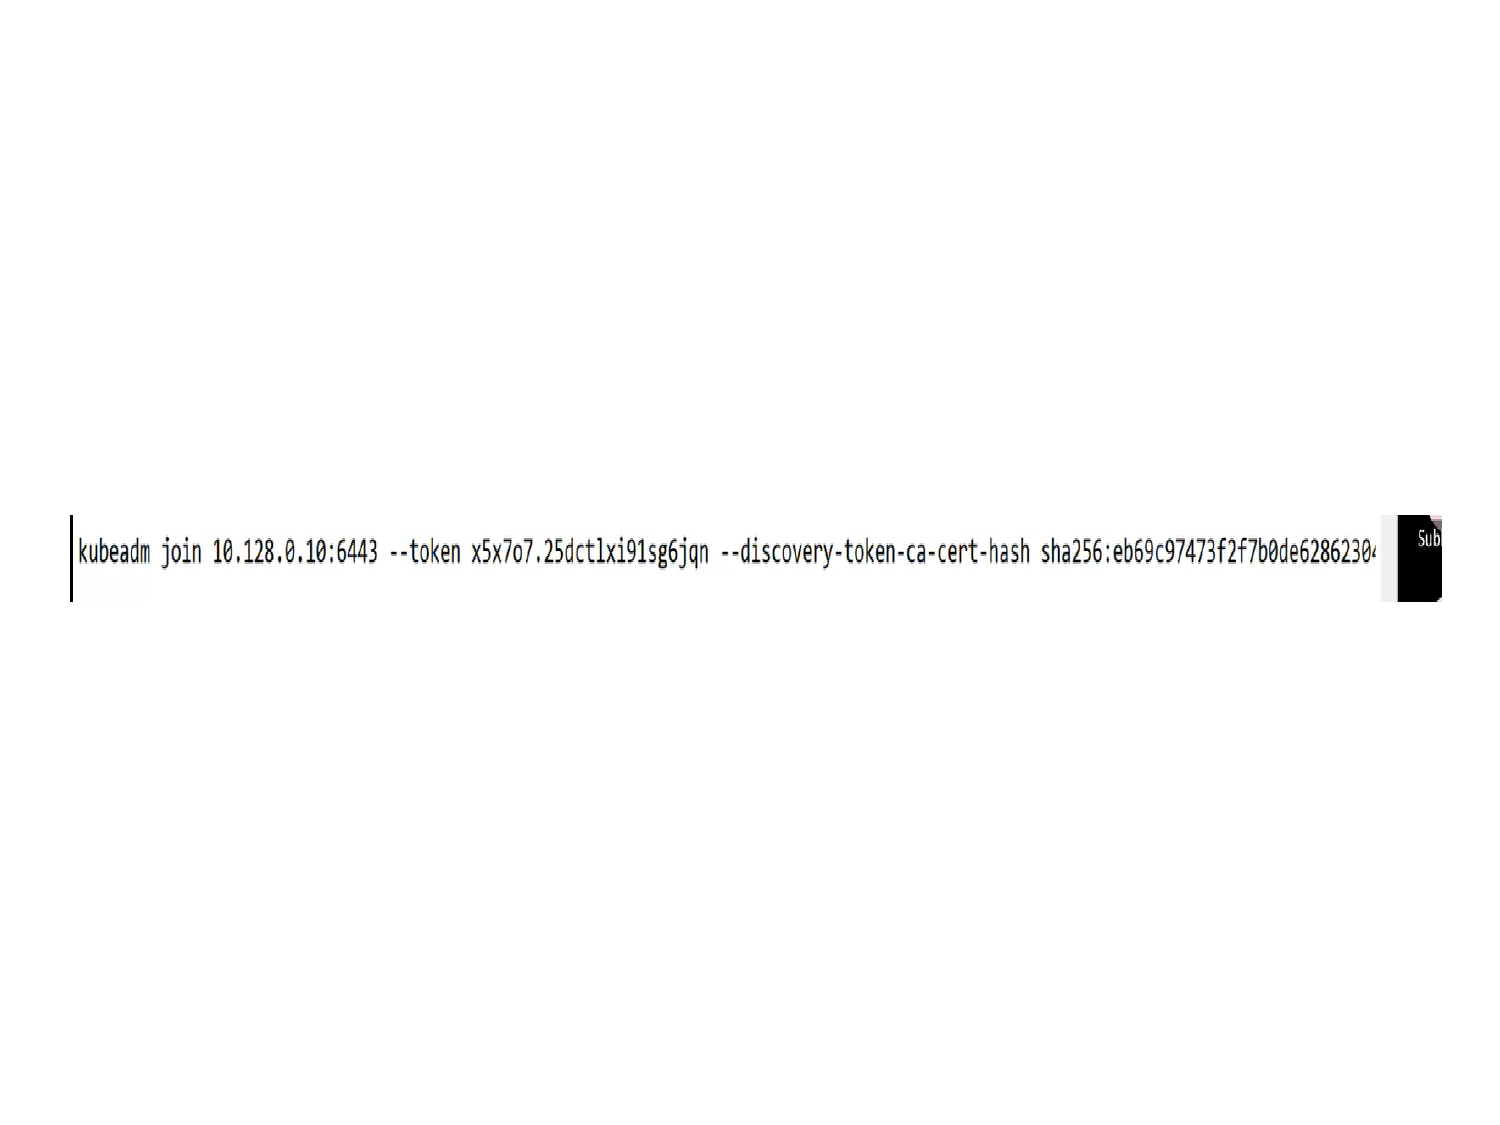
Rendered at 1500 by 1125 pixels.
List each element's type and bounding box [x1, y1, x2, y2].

picture [70, 515, 1442, 602]
